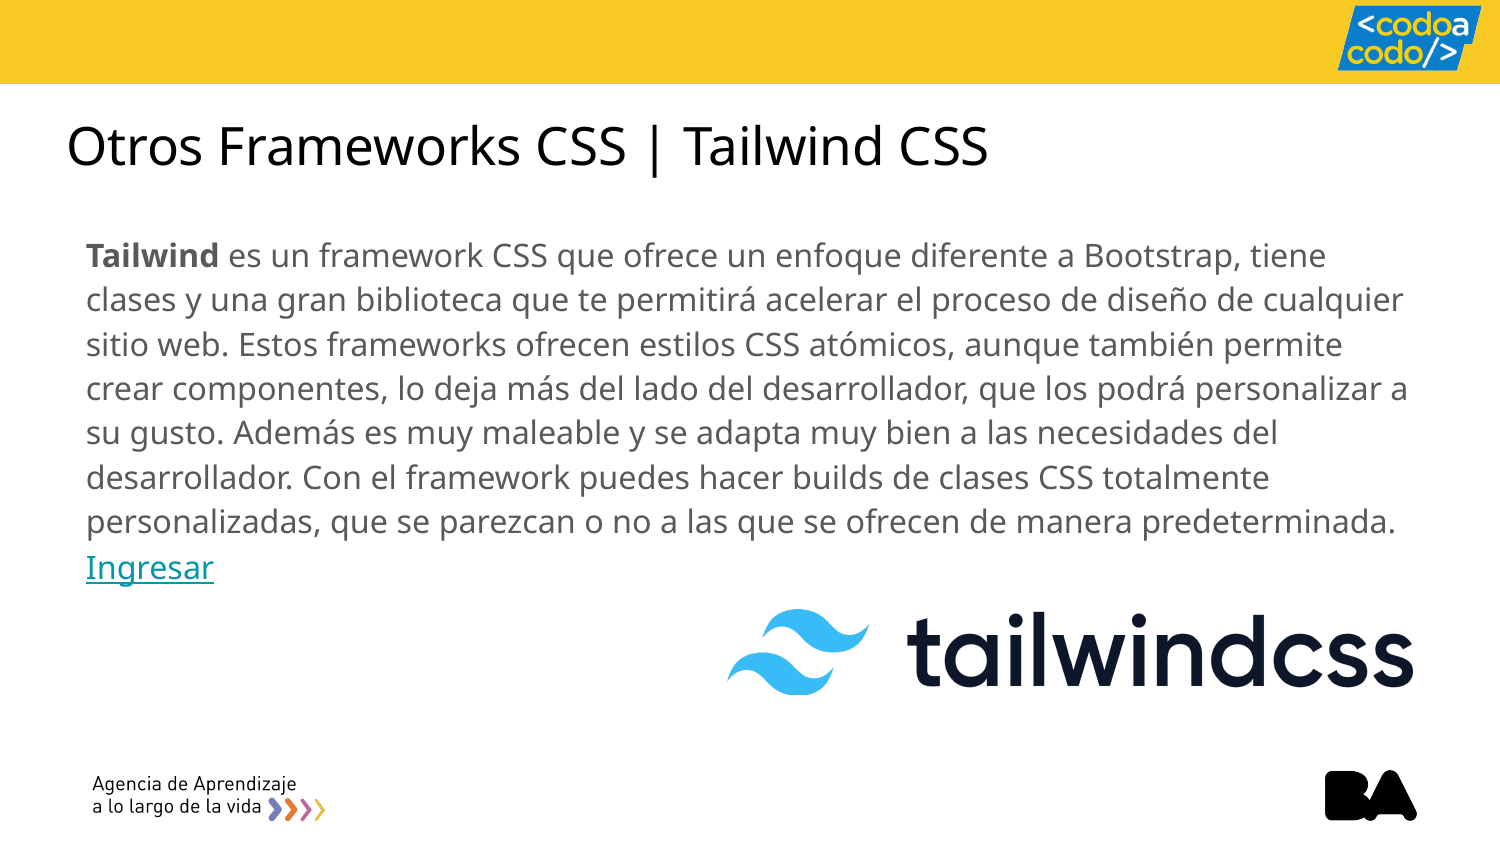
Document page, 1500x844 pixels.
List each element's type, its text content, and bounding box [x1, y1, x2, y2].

picture [727, 609, 1413, 695]
picture [70, 759, 344, 835]
picture [1325, 770, 1417, 821]
list Tailwind es un framework CSS que ofrece un enfoque diferente a Bootstrap, tiene clases y una gran biblioteca que te permitirá acelerar el proceso de diseño de cualquier sitio web. Estos frameworks ofrecen estilos CSS atómicos, aunque también permite crear componentes, lo deja más del lado del desarrollador, que los podrá personalizar a su gusto. Además es muy maleable y se adapta muy bien a las necesidades del desarrollador. Con el framework puedes hacer builds de clases CSS totalmente personalizadas, que se parezcan o no a las que se ofrecen de manera predeterminada. Ingresar [70, 214, 1430, 759]
picture [1337, 5, 1482, 71]
title Otros Frameworks CSS | Tailwind CSS [51, 98, 1446, 192]
